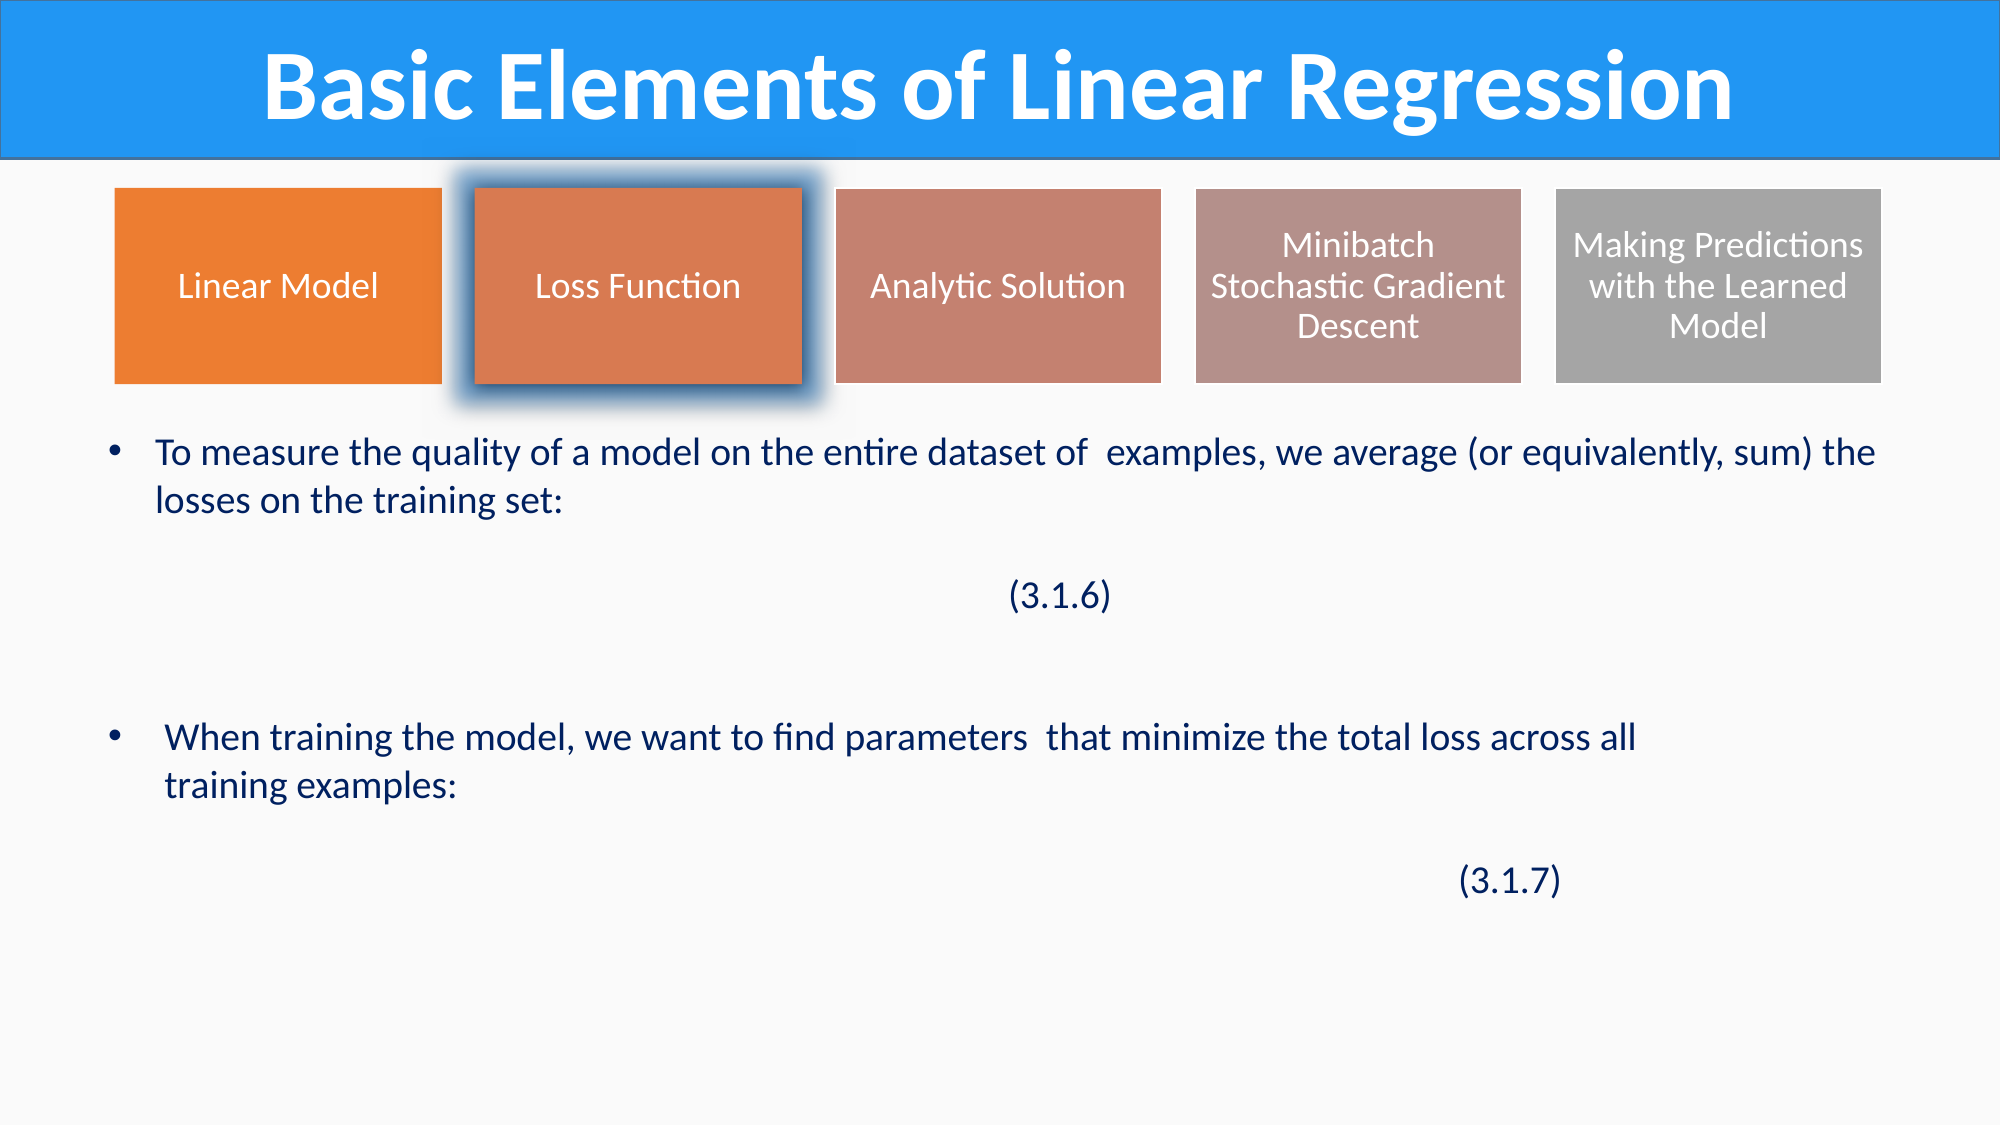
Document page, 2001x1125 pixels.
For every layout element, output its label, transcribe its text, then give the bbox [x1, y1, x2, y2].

text_box Basic Elements of Linear Regression [0, 0, 2000, 160]
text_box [114, 177, 1883, 395]
